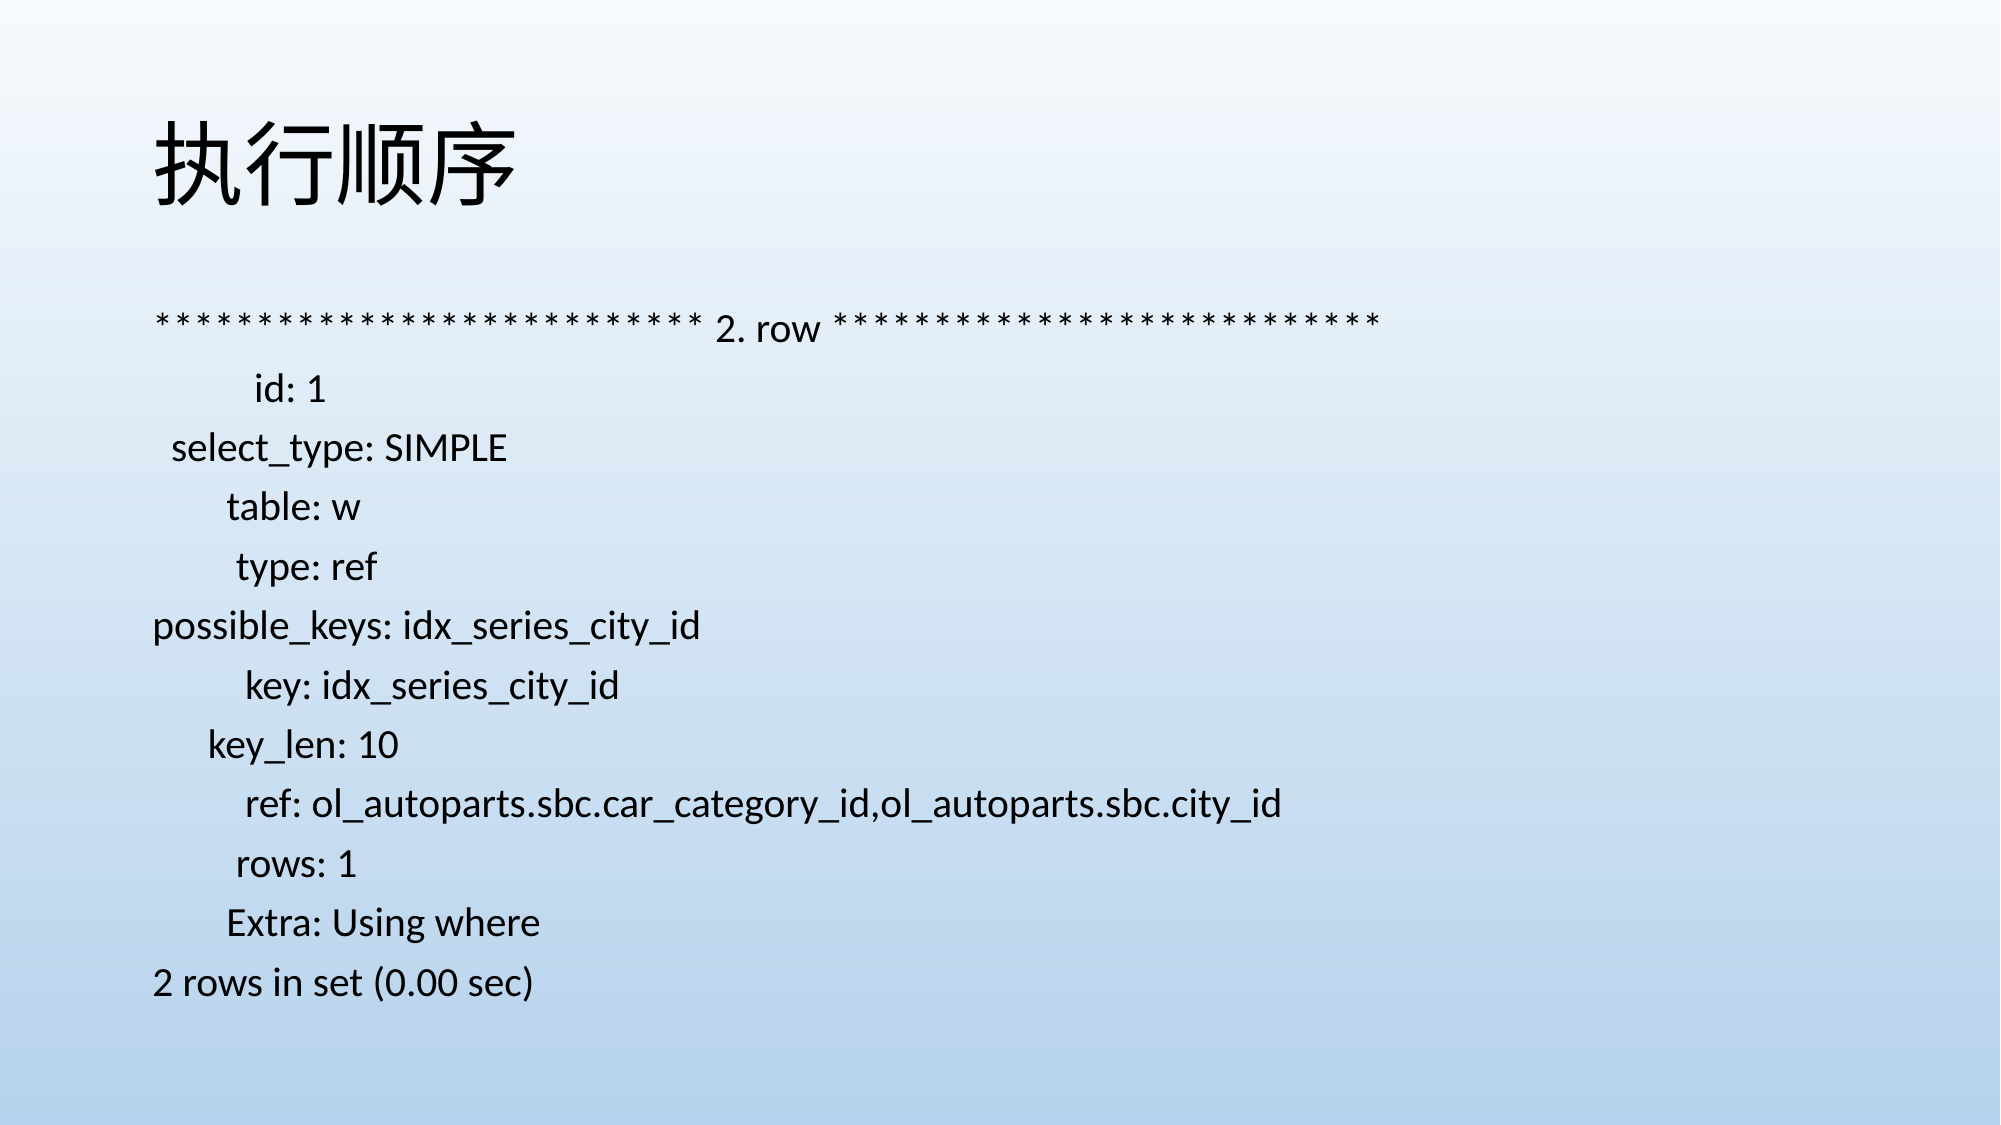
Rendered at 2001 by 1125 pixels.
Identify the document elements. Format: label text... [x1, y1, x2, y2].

title 执行顺序 [137, 59, 1863, 278]
list *************************** 2. row *************************** id: 1 select_type: SIMPLE table: w type: ref possible_keys: idx_series_city_id key: idx_series_city_id key_len: 10 ref: ol_autoparts.sbc.car_category_id,ol_autoparts.sbc.city_id rows: 1 Extra: Using where 2 rows in set (0.00 sec) [137, 299, 1863, 1014]
